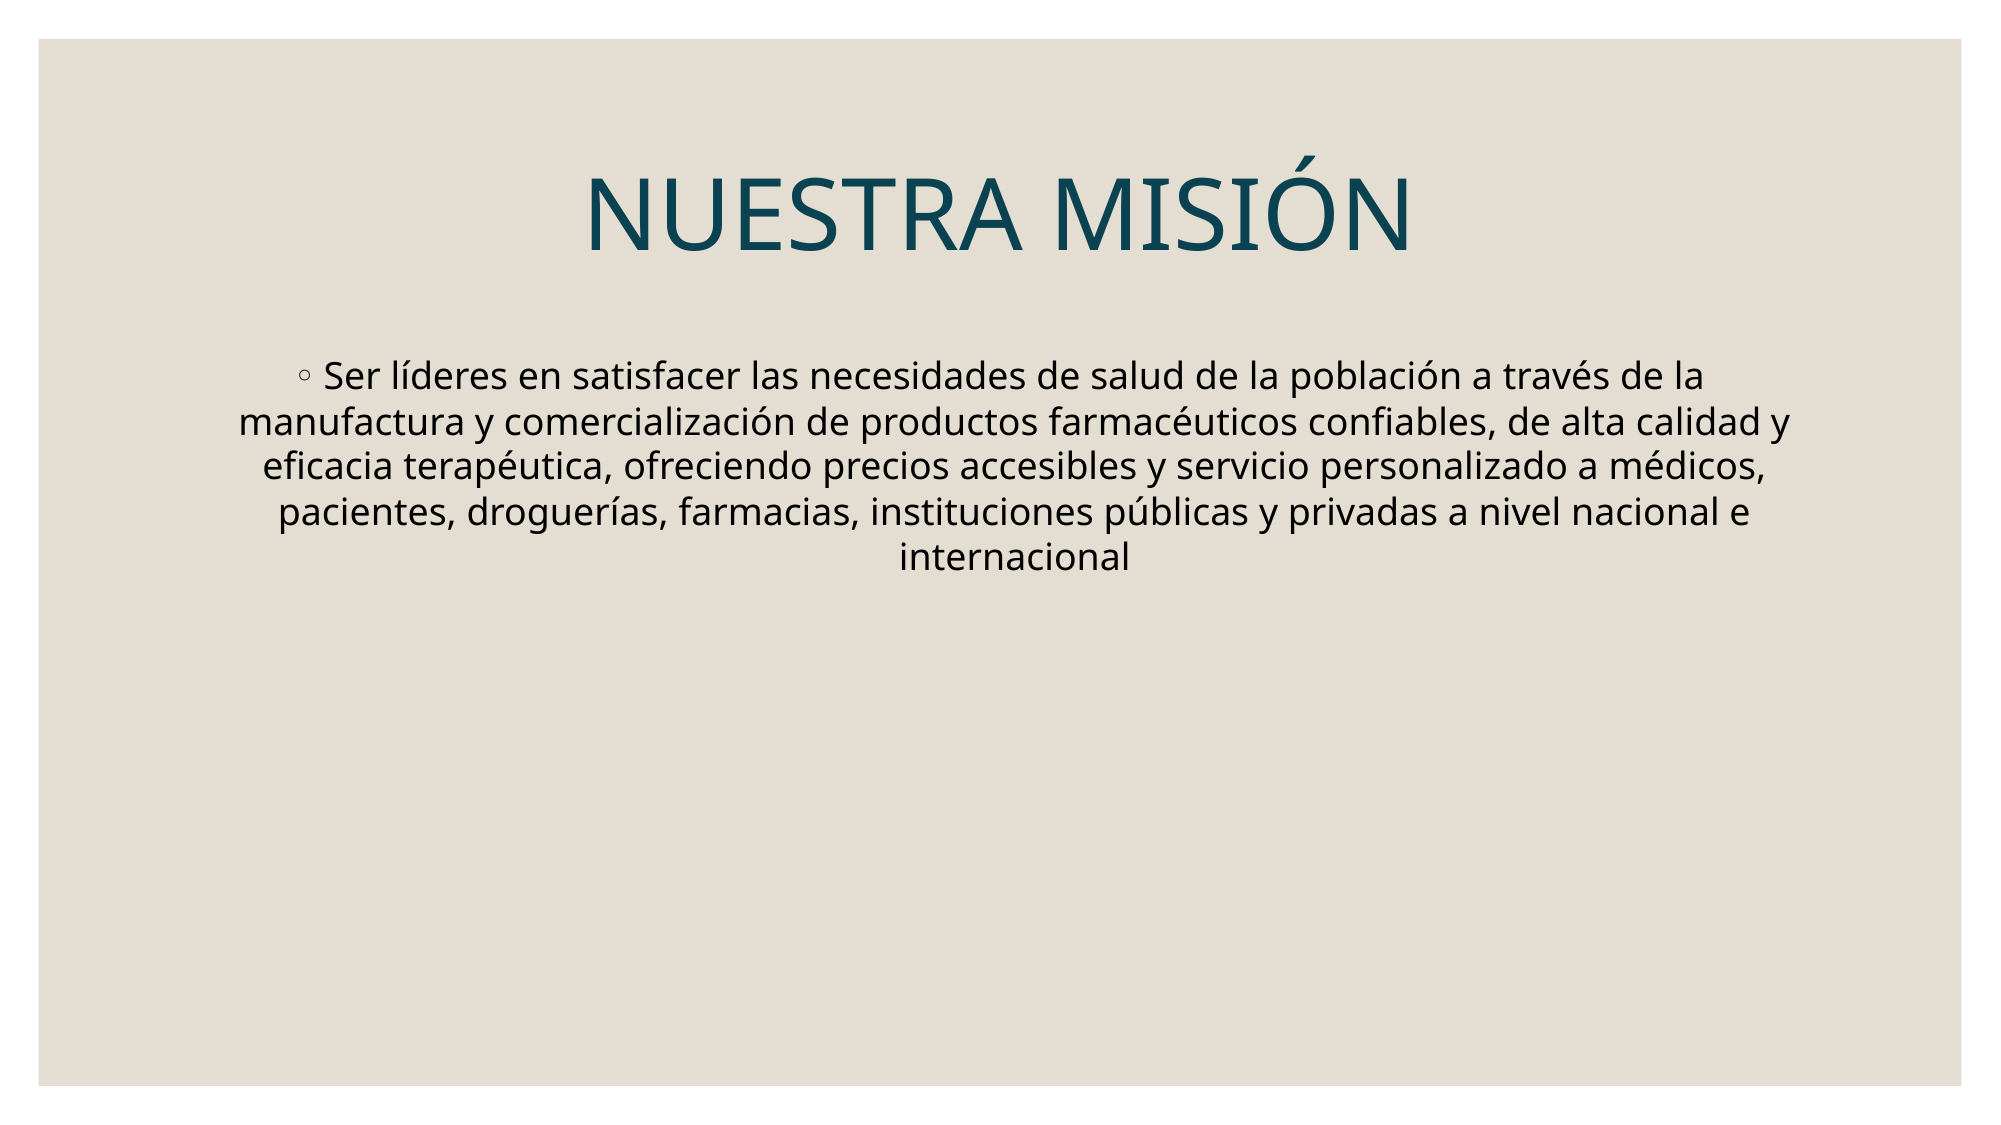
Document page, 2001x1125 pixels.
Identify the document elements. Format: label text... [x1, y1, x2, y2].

list Ser líderes en satisfacer las necesidades de salud de la población a través de la manufactura y comercialización de productos farmacéuticos confiables, de alta calidad y eficacia terapéutica, ofreciendo precios accesibles y servicio personalizado a médicos, pacientes, droguerías, farmacias, instituciones públicas y privadas a nivel nacional e internacional [174, 345, 1825, 990]
title NUESTRA MISIÓN [174, 105, 1825, 331]
